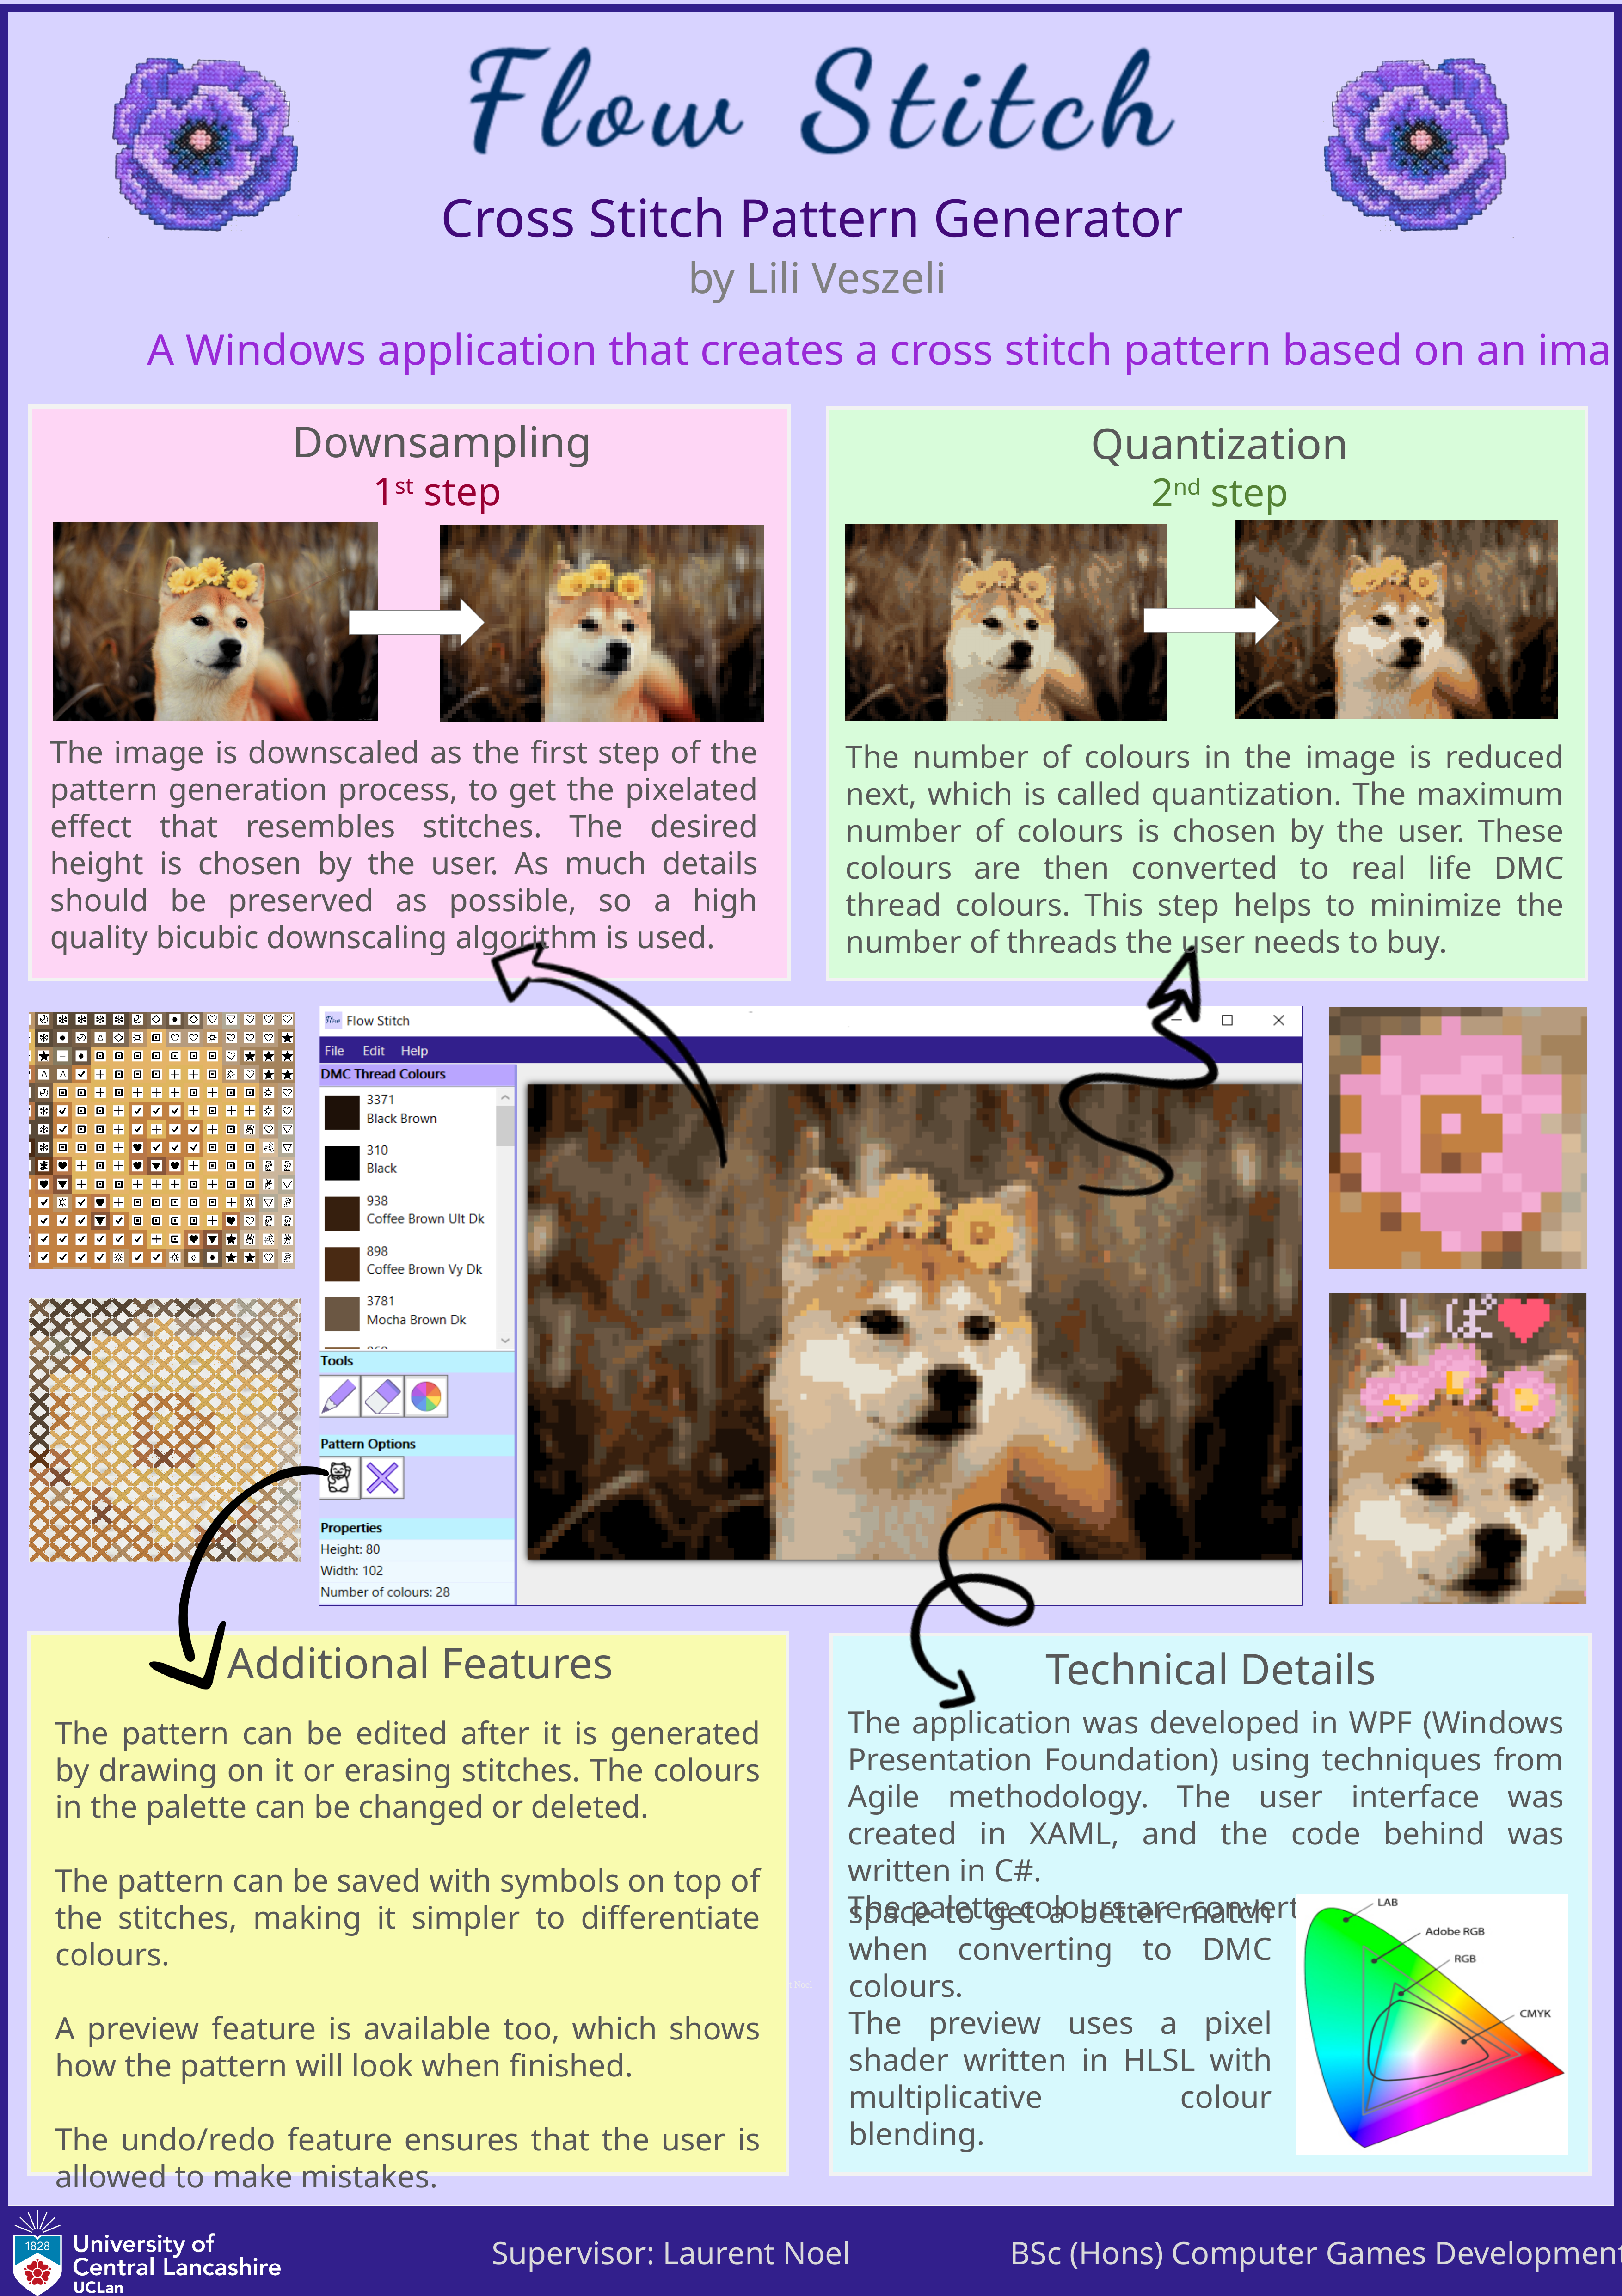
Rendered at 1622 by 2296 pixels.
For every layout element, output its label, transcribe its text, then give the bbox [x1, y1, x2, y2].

text_box [4, 7, 1618, 2296]
picture [1320, 49, 1514, 238]
text_box Technical Details [1094, 1639, 1405, 1697]
picture [29, 915, 1302, 1705]
text_box The pattern can be edited after it is generated by drawing on it or erasing stitches. The colours in the palette can be changed or deleted. The pattern can be saved with symbols on top of the stitches, making it simpler to differentiate colours. A preview feature is available too, which shows how the pattern will look when finished. The undo/redo feature ensures that the user is allowed to make mistakes. [48, 1710, 768, 2198]
picture [13, 2210, 281, 2296]
picture [845, 524, 1167, 721]
picture [371, 34, 1276, 192]
picture [108, 48, 302, 238]
text_box Quantization 2nd step [1084, 413, 1376, 518]
picture [29, 1012, 295, 1269]
picture [1329, 1293, 1587, 1604]
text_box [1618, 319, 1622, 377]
text_box The number of colours in the image is reduced next, which is called quantization. The maximum number of colours is chosen by the user. These colours are then converted to real life DMC thread colours. This step helps to minimize the number of threads the user needs to buy. [839, 734, 1572, 962]
text_box Cross Stitch Pattern Generator by Lili Veszeli [384, 192, 1240, 306]
picture [1296, 1893, 1568, 2155]
text_box [1167, 607, 1235, 633]
picture [440, 525, 764, 722]
text_box The application was developed in WPF (Windows Presentation Foundation) using techniques from Agile methodology. The user interface was created in XAML, and the code behind was written in C#. The palette colours are converted into Lab colour [841, 1699, 1572, 1965]
text_box [1618, 2205, 1622, 2230]
text_box space to get a better match when converting to DMC colours. The preview uses a pixel shader written in HLSL with multiplicative colour blending. [842, 1889, 1280, 2155]
picture [1329, 1007, 1587, 1269]
text_box Downsampling 1st step [285, 408, 632, 517]
text_box [378, 610, 440, 635]
text_box The image is downscaled as the first step of the pattern generation process, to get the pixelated effect that resembles stitches. The desired height is chosen by the user. As much details should be preserved as possible, so a high quality bicubic downscaling algorithm is used. [43, 729, 766, 958]
picture [53, 522, 378, 721]
text_box [1618, 2274, 1622, 2296]
picture [1235, 520, 1558, 719]
text_box Additional Features [220, 1633, 640, 1710]
text_box Supervisor: Laurent Noel BSc (Hons) Computer Games Development [485, 2230, 1622, 2274]
text_box [0, 2205, 4, 2296]
